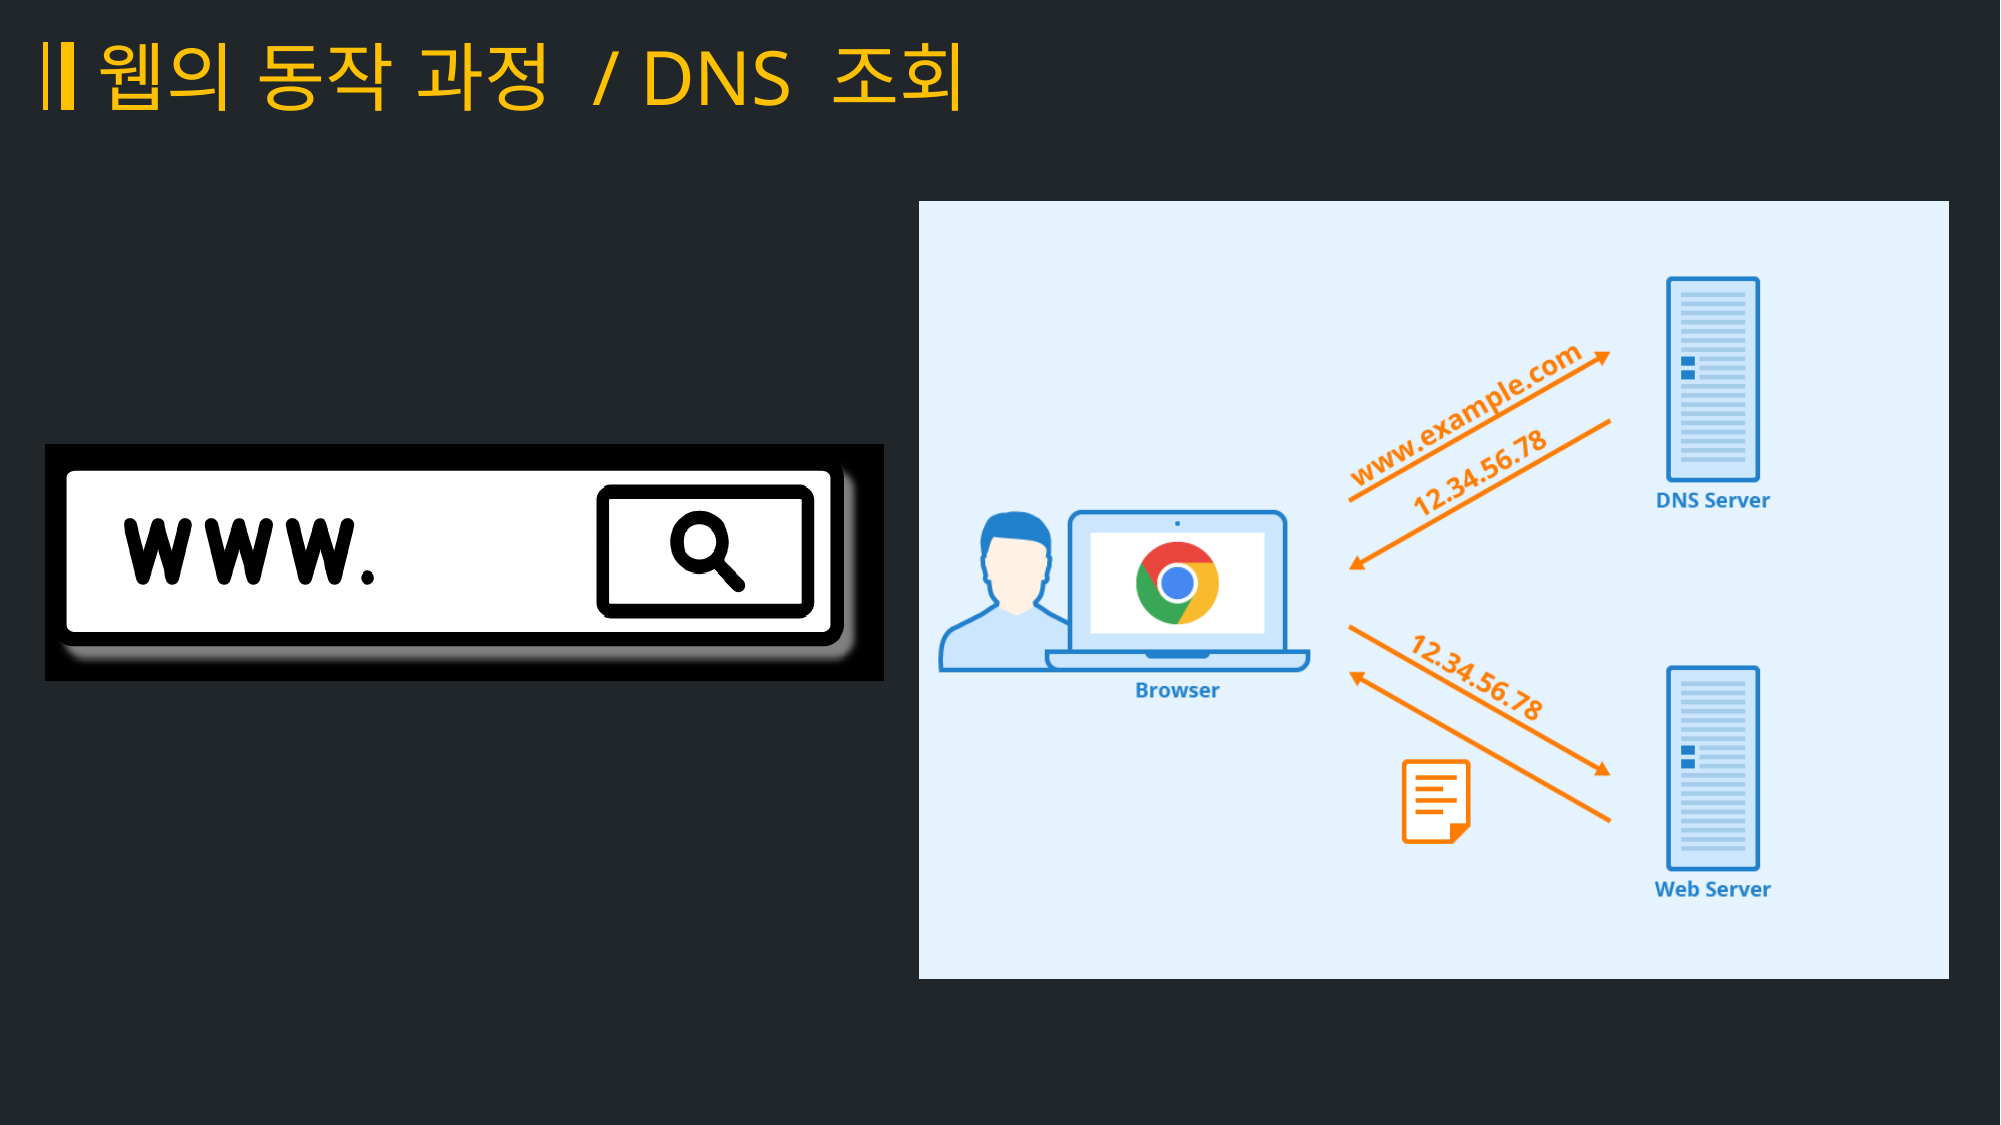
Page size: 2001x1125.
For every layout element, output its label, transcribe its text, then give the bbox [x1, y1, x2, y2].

text_box 웹의 동작 과정 / DNS 조회 [82, 22, 1084, 128]
picture [919, 201, 1949, 979]
picture [45, 444, 884, 681]
